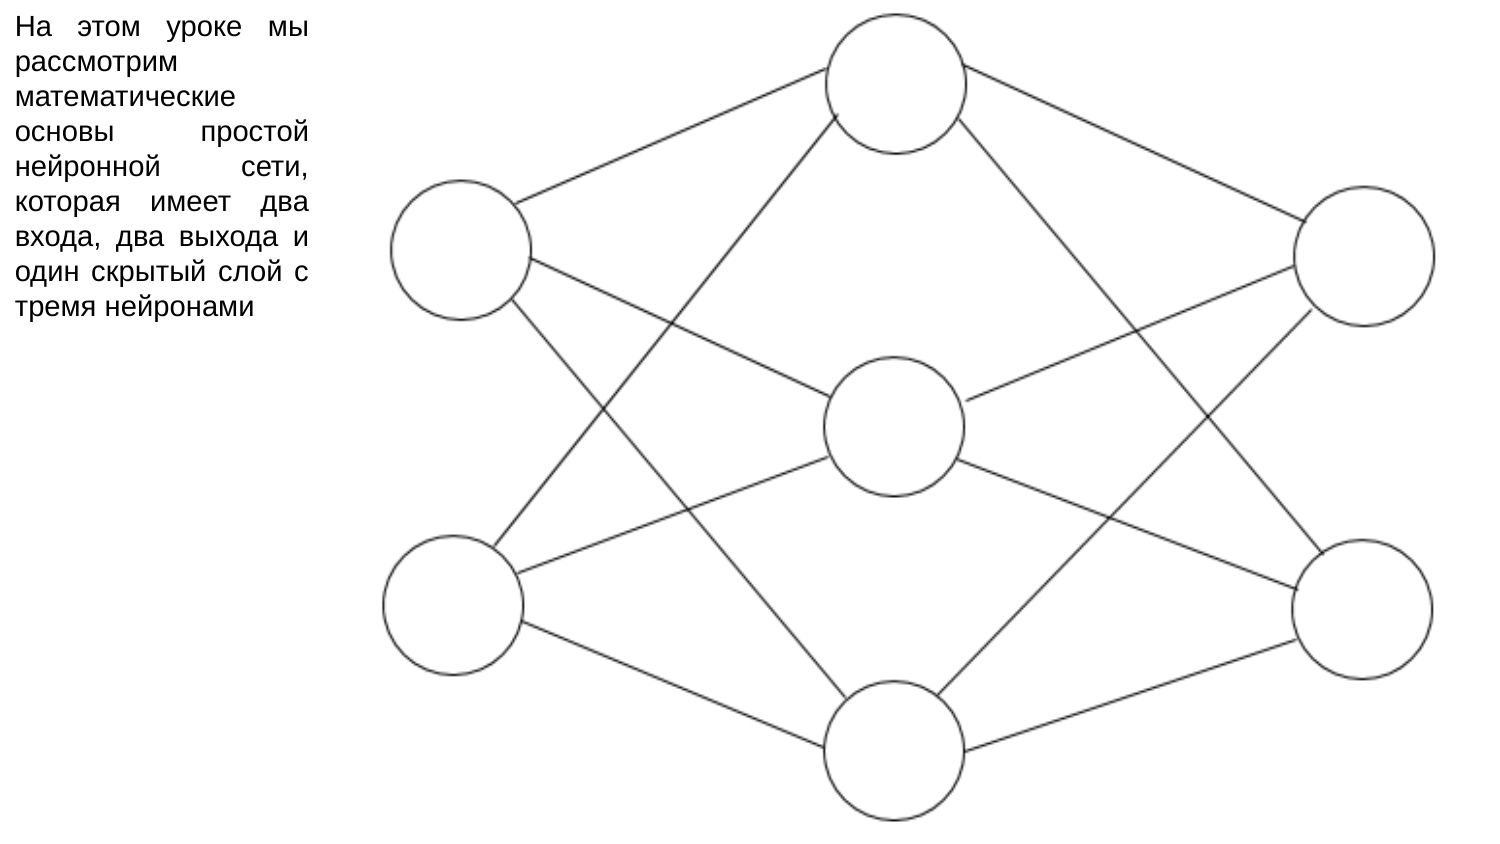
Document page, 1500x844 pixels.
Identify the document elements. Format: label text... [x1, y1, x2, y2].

picture [371, 0, 1465, 827]
text_box На этом уроке мы рассмотрим математические основы простой нейронной сети, которая имеет два входа, два выхода и один скрытый слой с тремя нейронами [0, 0, 324, 330]
